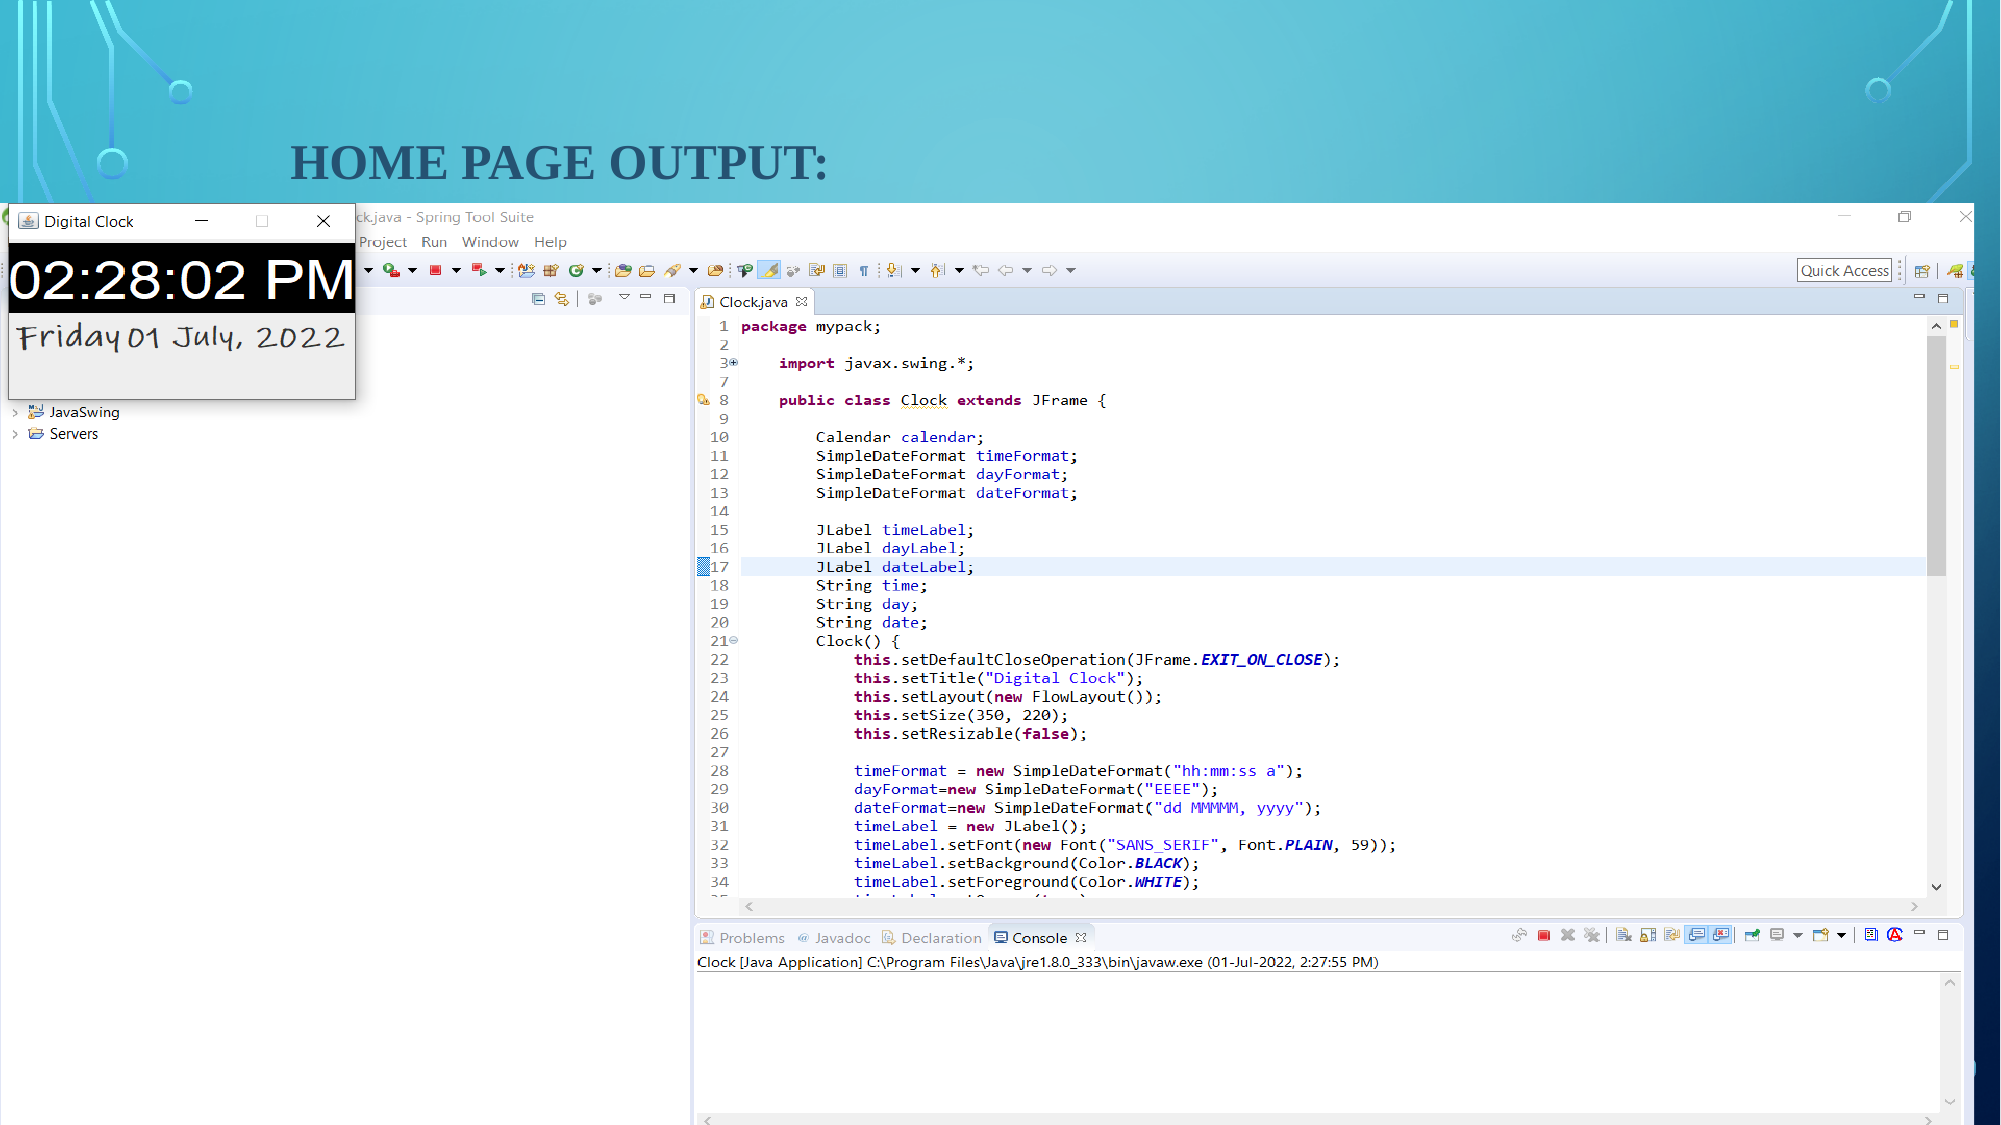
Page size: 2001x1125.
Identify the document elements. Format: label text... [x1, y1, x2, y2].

title Home Page Output: [275, 97, 1738, 202]
picture [0, 202, 1975, 1125]
